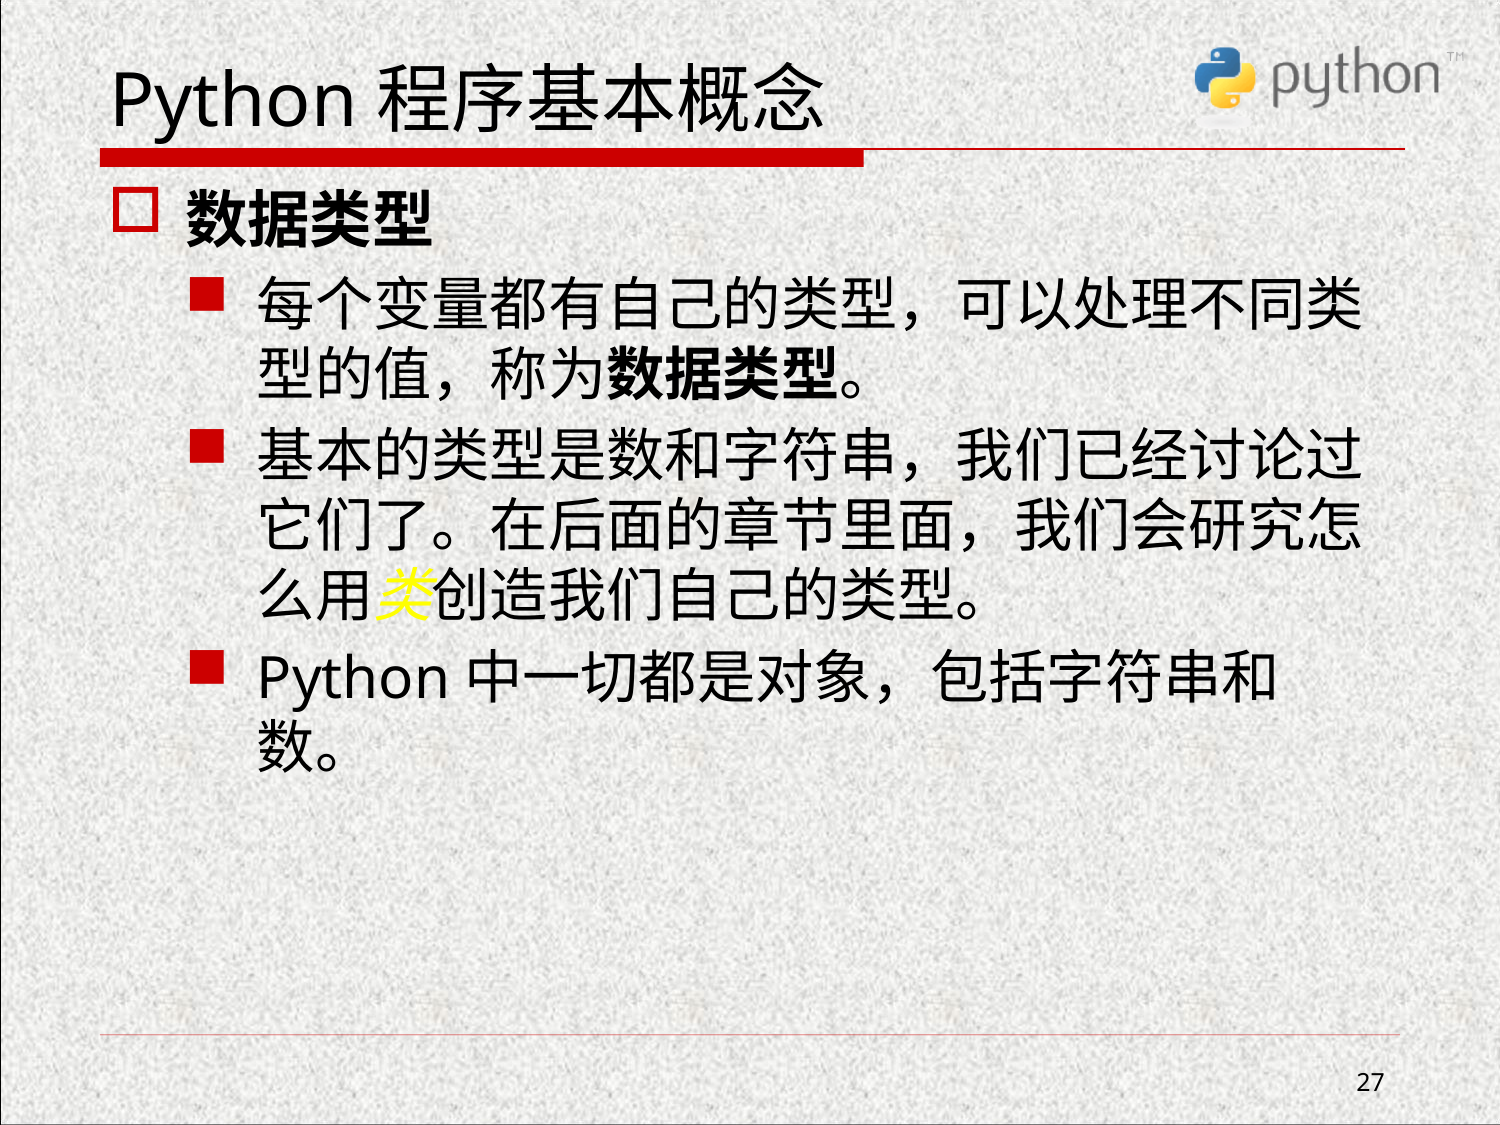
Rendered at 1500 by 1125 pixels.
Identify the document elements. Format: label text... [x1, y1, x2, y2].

picture [0, 0, 1500, 1125]
title Python程序基本概念 [94, 50, 1407, 149]
slide_number 27 [1074, 1058, 1400, 1103]
list 数据类型 每个变量都有自己的类型，可以处理不同类型的值，称为数据类型。 基本的类型是数和字符串，我们已经讨论过它们了。在后面的章节里面，我们会研究怎么用类创造我们自己的类型。 Python中一切都是对象，包括字符串和数。 [92, 172, 1406, 988]
